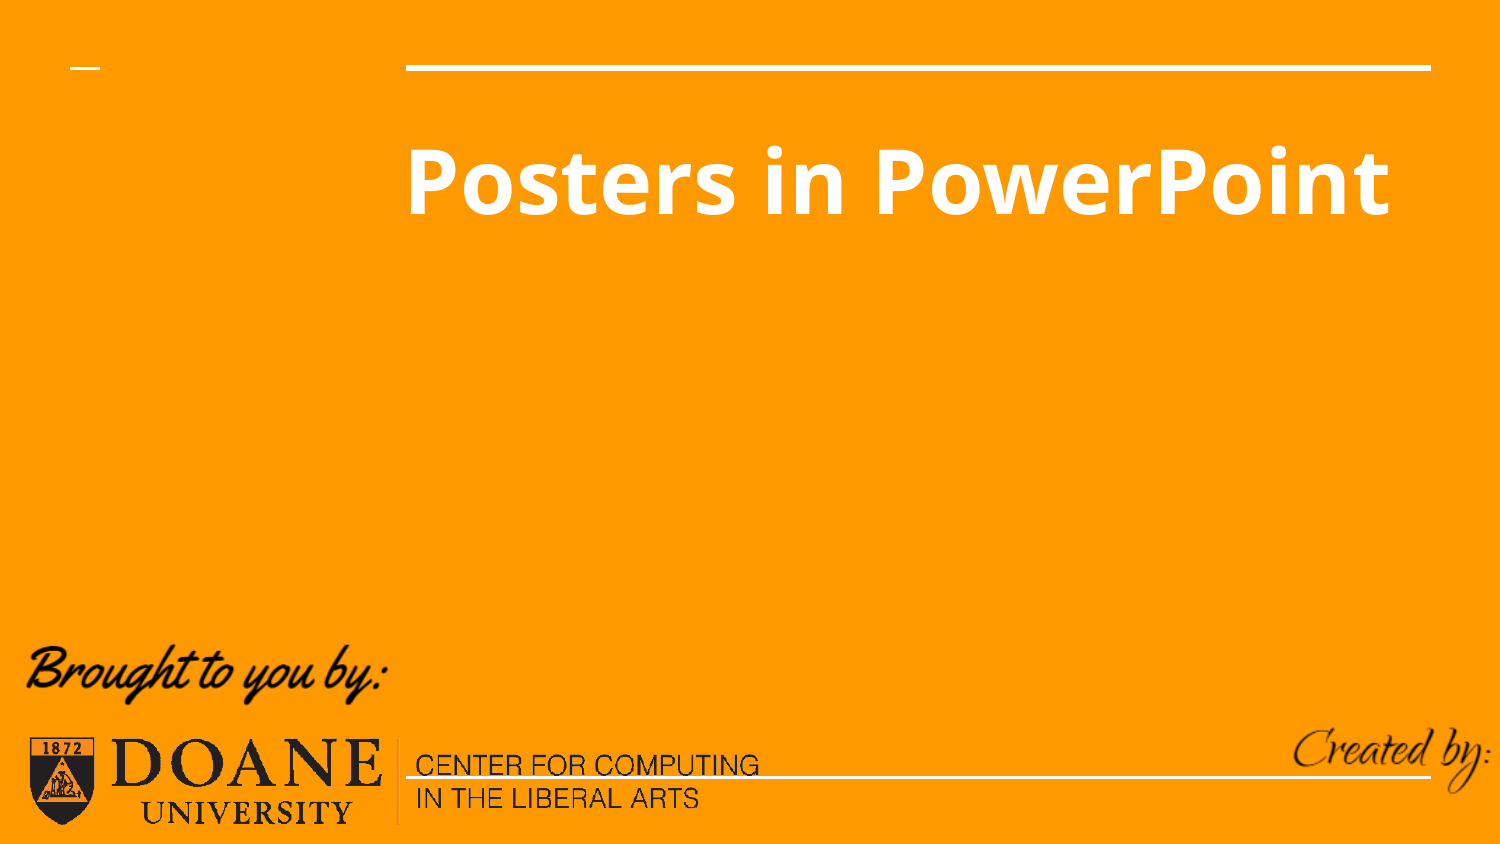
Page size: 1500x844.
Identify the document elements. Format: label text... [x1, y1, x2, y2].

picture [0, 579, 1159, 844]
title Posters in PowerPoint [389, 103, 1428, 357]
picture [1271, 708, 1500, 808]
